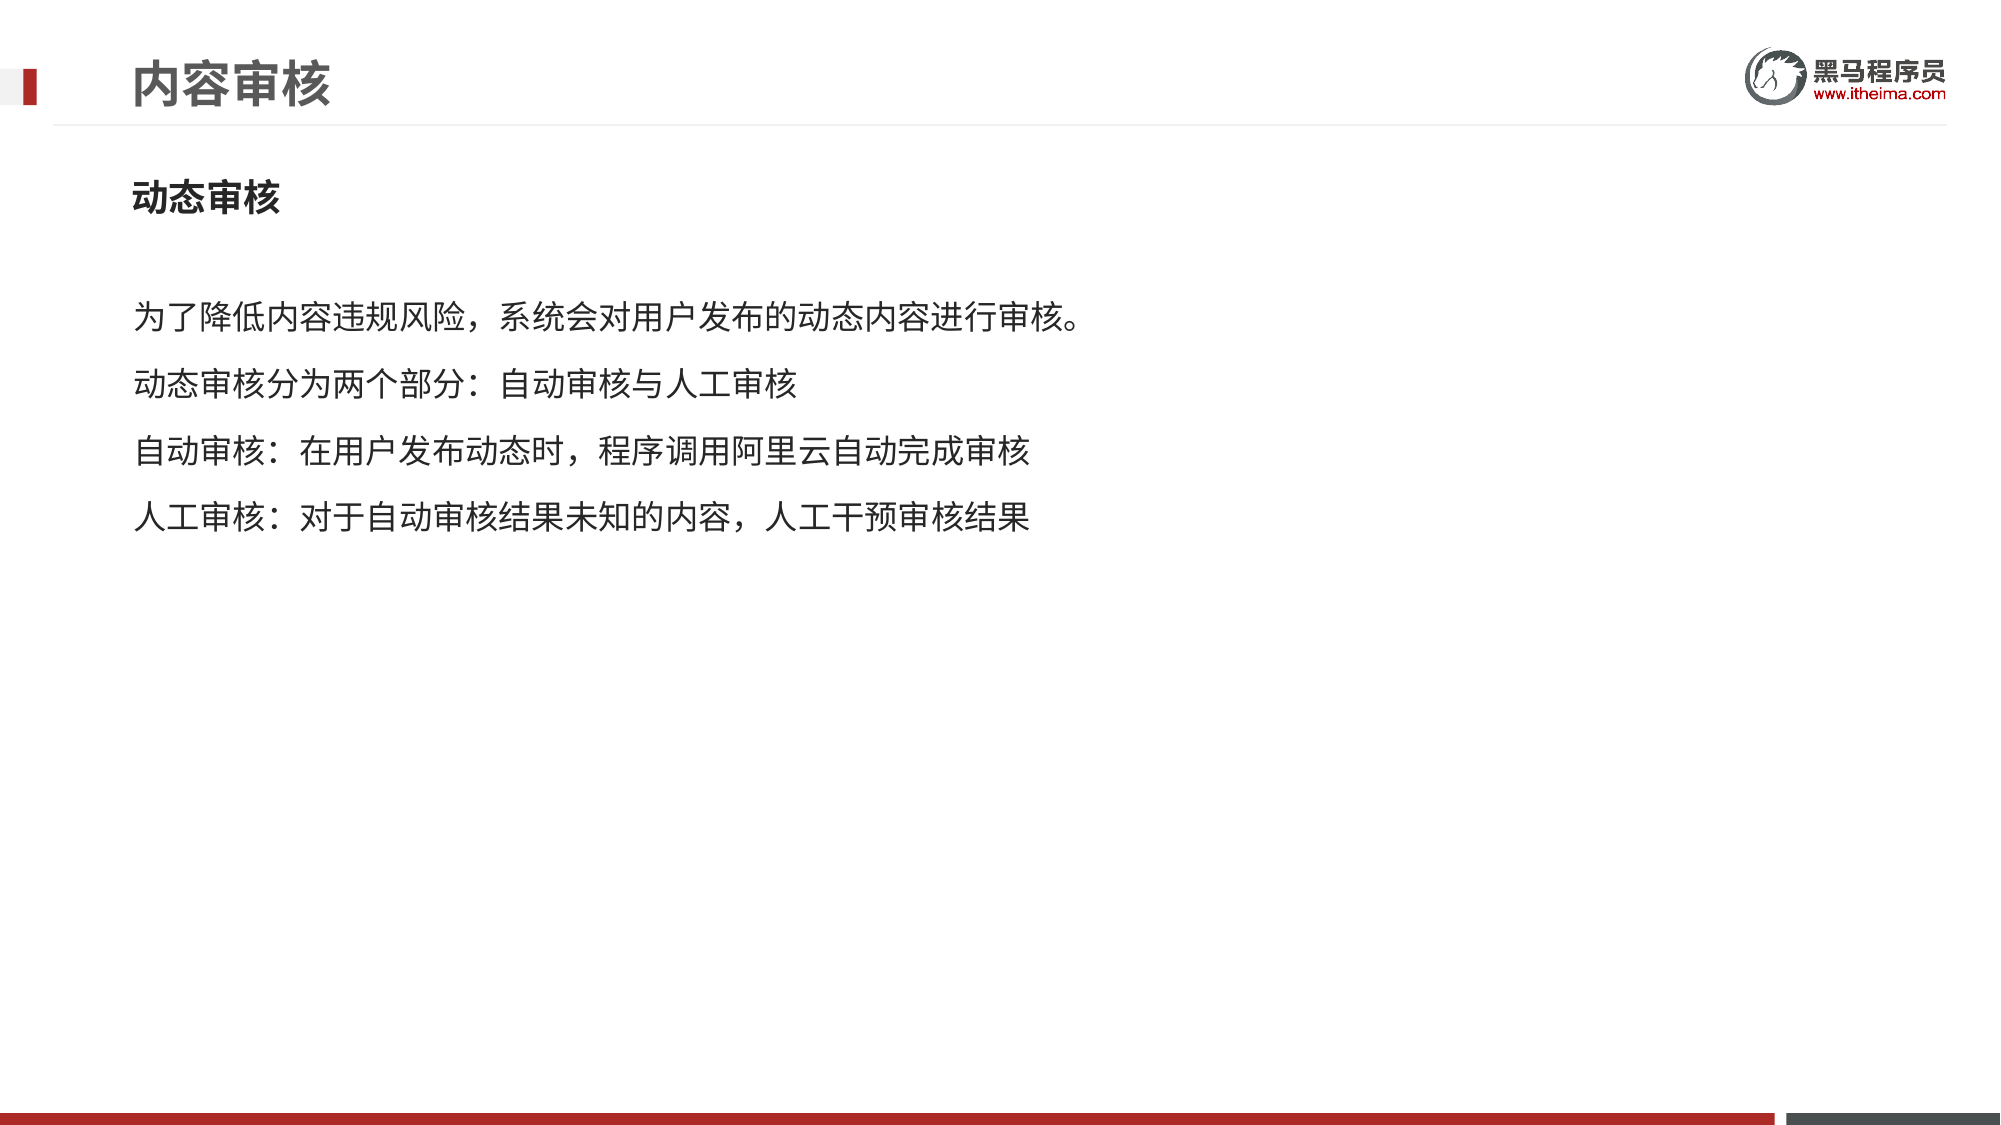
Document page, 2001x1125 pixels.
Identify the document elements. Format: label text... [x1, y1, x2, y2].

picture [1744, 46, 1946, 106]
title 内容审核 [116, 40, 1556, 125]
list 动态审核 [116, 154, 1880, 239]
list 为了降低内容违规风险，系统会对用户发布的动态内容进行审核。 动态审核分为两个部分：自动审核与人工审核 自动审核：在用户发布动态时，程序调用阿里云自动完成审核 人工审核：对于自动审核结果未知的内容，人工干预审核结果 [118, 269, 1882, 637]
